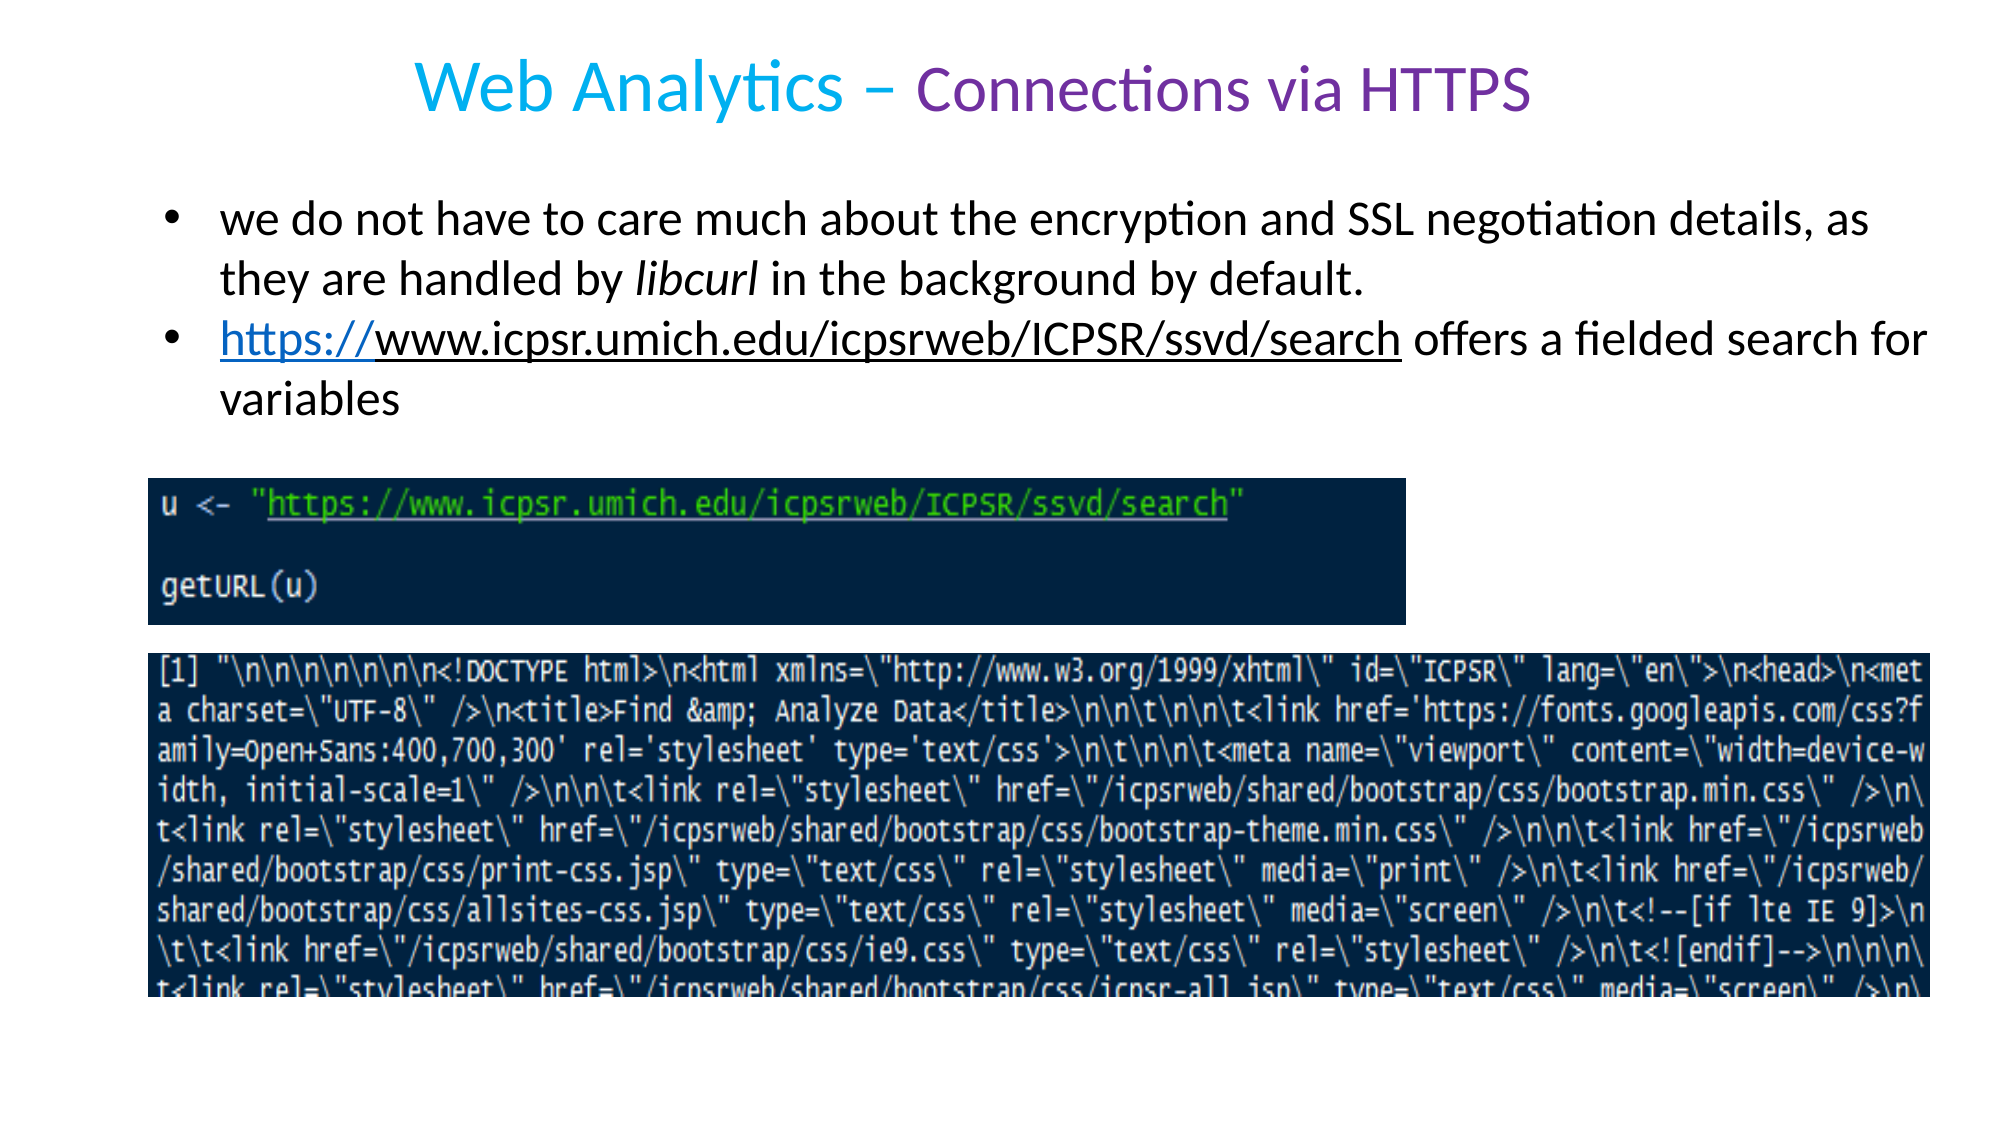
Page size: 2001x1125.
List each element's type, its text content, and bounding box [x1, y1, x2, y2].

text_box Web Analytics – Connections via HTTPS [90, 29, 1939, 135]
text_box we do not have to care much about the encryption and SSL negotiation details, as they are handled by libcurl in the background by default. https://www.icpsr.umich.edu/icpsrweb/ICPSR/ssvd/search offers a fielded search for variables [148, 178, 1964, 434]
picture [148, 478, 1406, 625]
picture [148, 653, 1930, 998]
